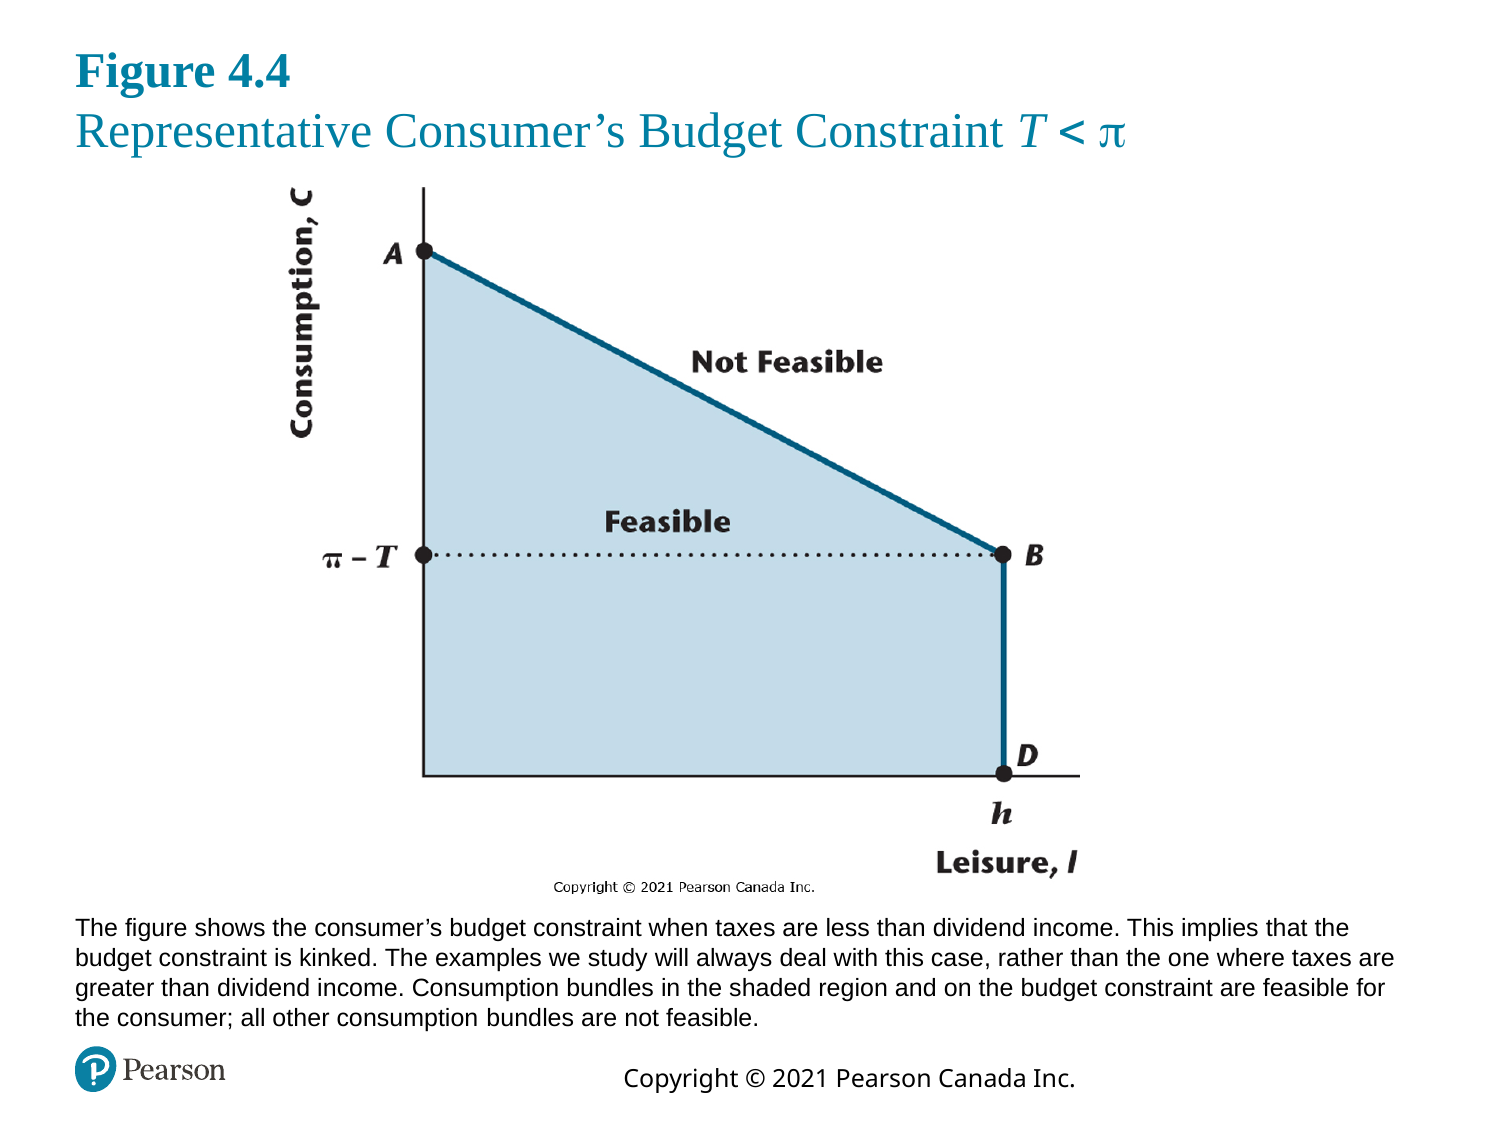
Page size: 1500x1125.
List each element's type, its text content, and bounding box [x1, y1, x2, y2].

picture [287, 187, 1080, 896]
list The figure shows the consumer’s budget constraint when taxes are less than dividend income. This implies that the budget constraint is kinked. The examples we study will always deal with this case, rather than the one where taxes are greater than dividend income. Consumption bundles in the shaded region and on the budget constraint are feasible for the consumer; all other consumption bundles are not feasible. [75, 912, 1425, 1031]
title Figure 4.4 Representative Consumer’s Budget Constraint T   [75, 37, 1425, 163]
